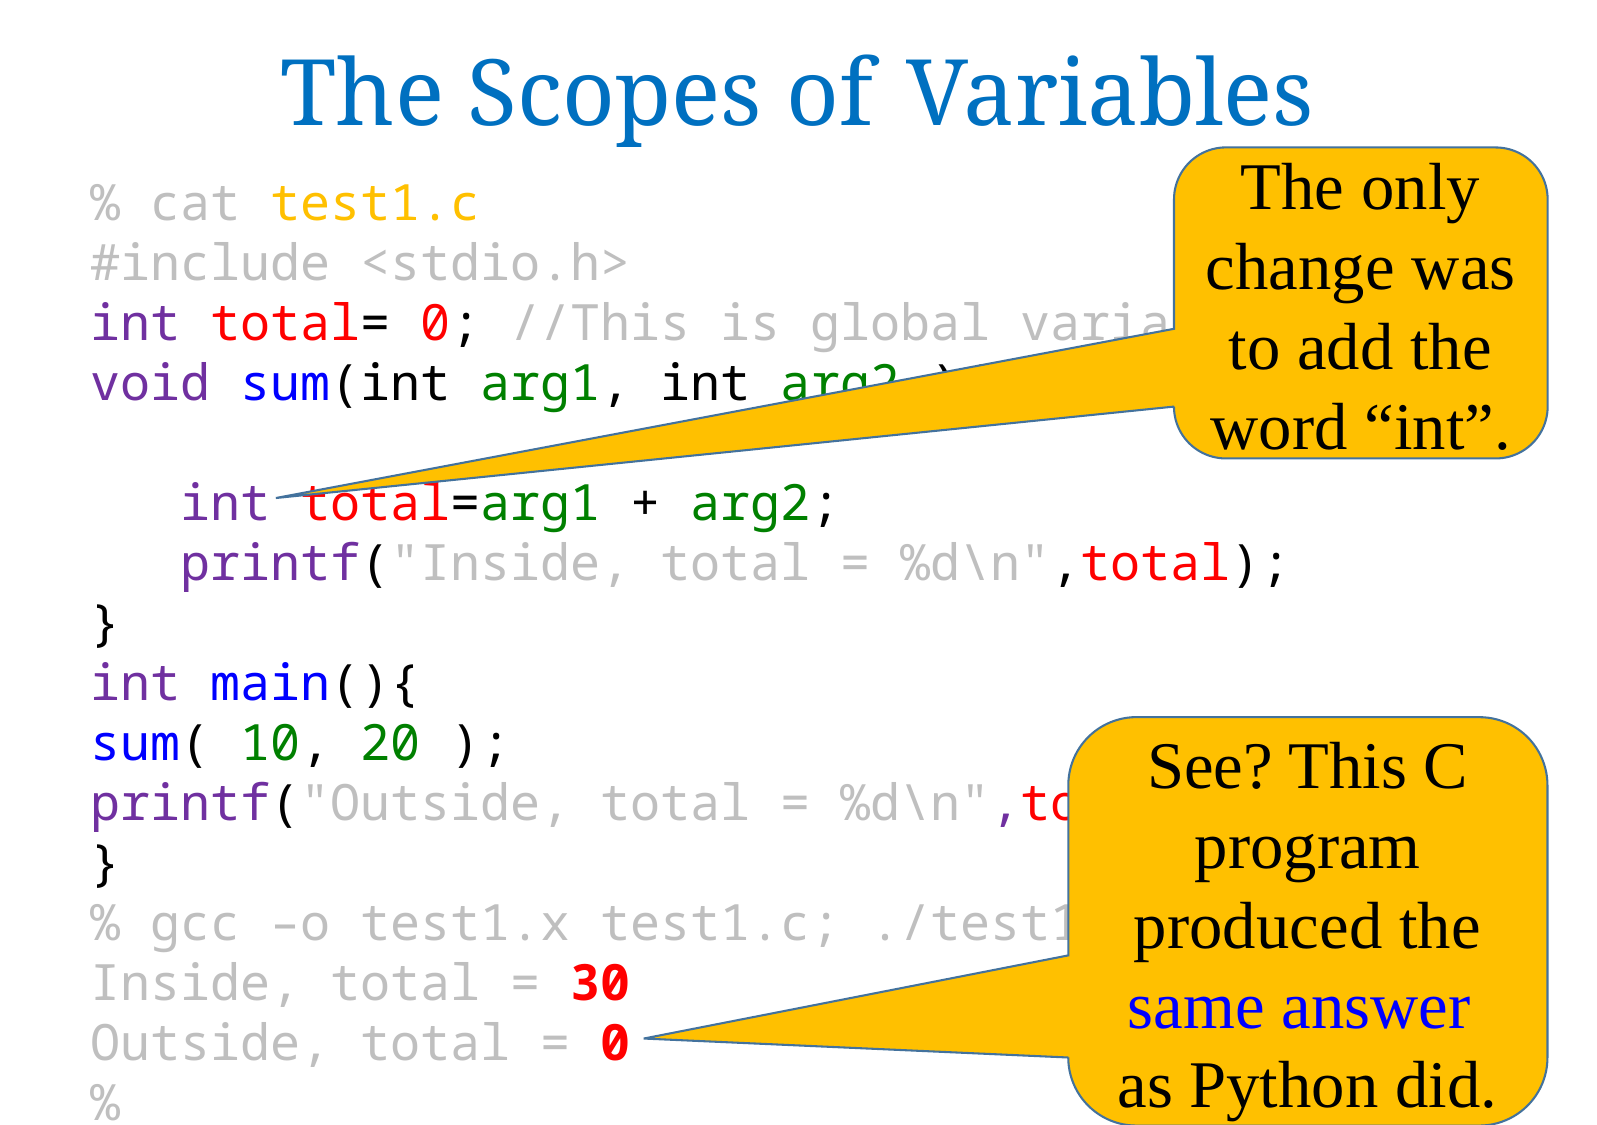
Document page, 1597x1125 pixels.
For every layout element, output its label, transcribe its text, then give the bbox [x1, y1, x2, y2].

text_box The Scopes of Variables [0, 14, 1596, 163]
text_box % cat test1.c #include <stdio.h> int total= 0; //This is global variable void sum(int arg1, int arg2 ){ int total=arg1 + arg2; printf("Inside, total = %d\n",total); } int main(){ sum( 10, 20 ); printf("Outside, total = %d\n",total); } % gcc –o test1.x test1.c; ./test1.x Inside, total = 30 Outside, total = 0 % [0, 163, 1597, 1125]
text_box See? This C program produced the same answer as Python did. [643, 716, 1549, 1125]
text_box The only change was to add the word “int”. [275, 146, 1549, 500]
